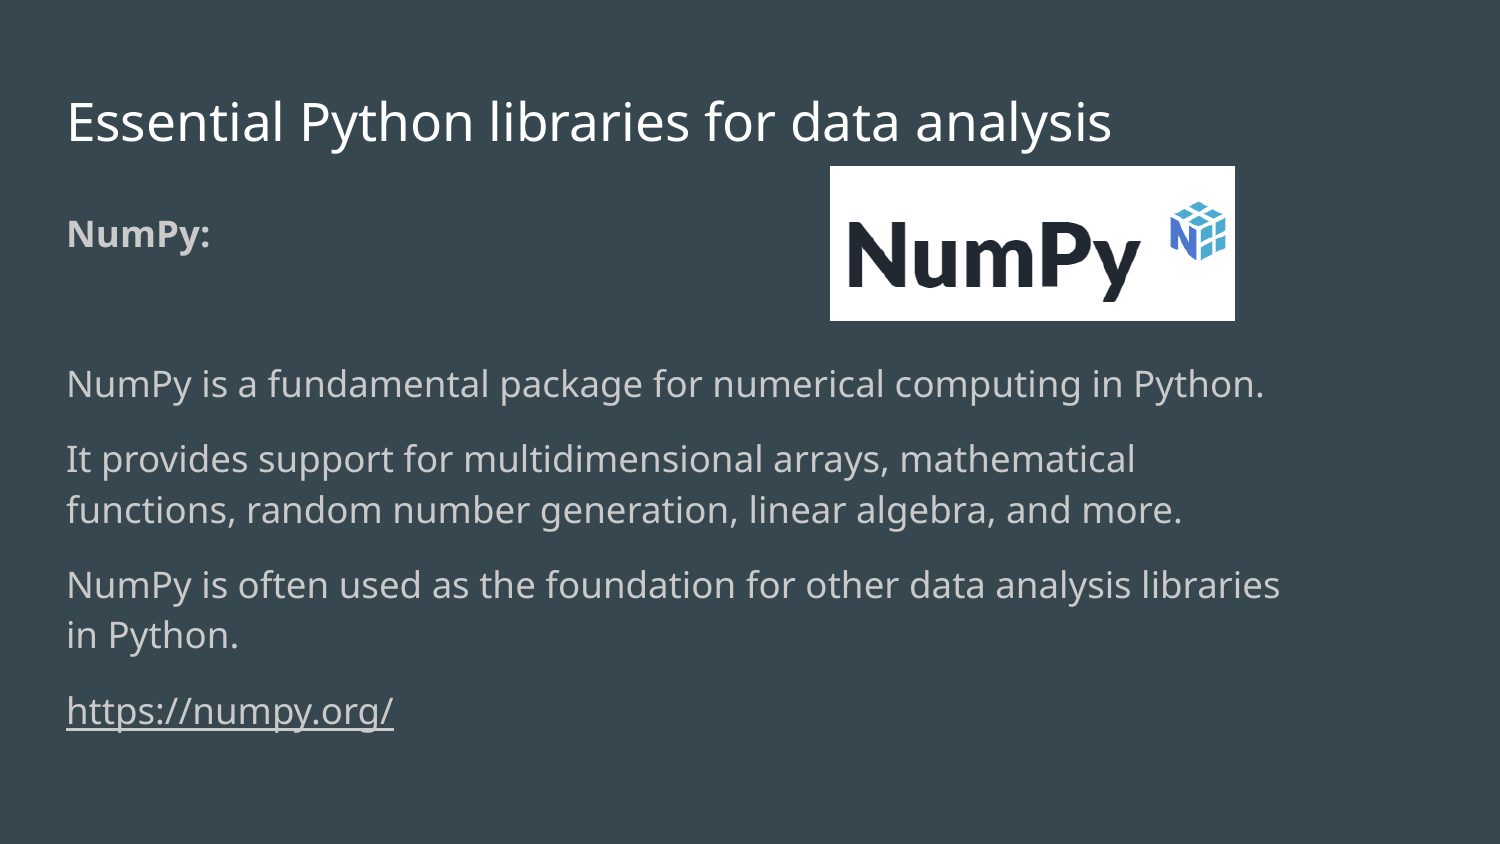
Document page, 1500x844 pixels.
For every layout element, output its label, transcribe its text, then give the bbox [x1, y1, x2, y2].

list NumPy: NumPy is a fundamental package for numerical computing in Python. It provides support for multidimensional arrays, mathematical functions, random number generation, linear algebra, and more. NumPy is often used as the foundation for other data analysis libraries in Python. https://numpy.org/ [51, 189, 1306, 796]
picture [829, 166, 1236, 321]
title Essential Python libraries for data analysis [51, 72, 1449, 167]
